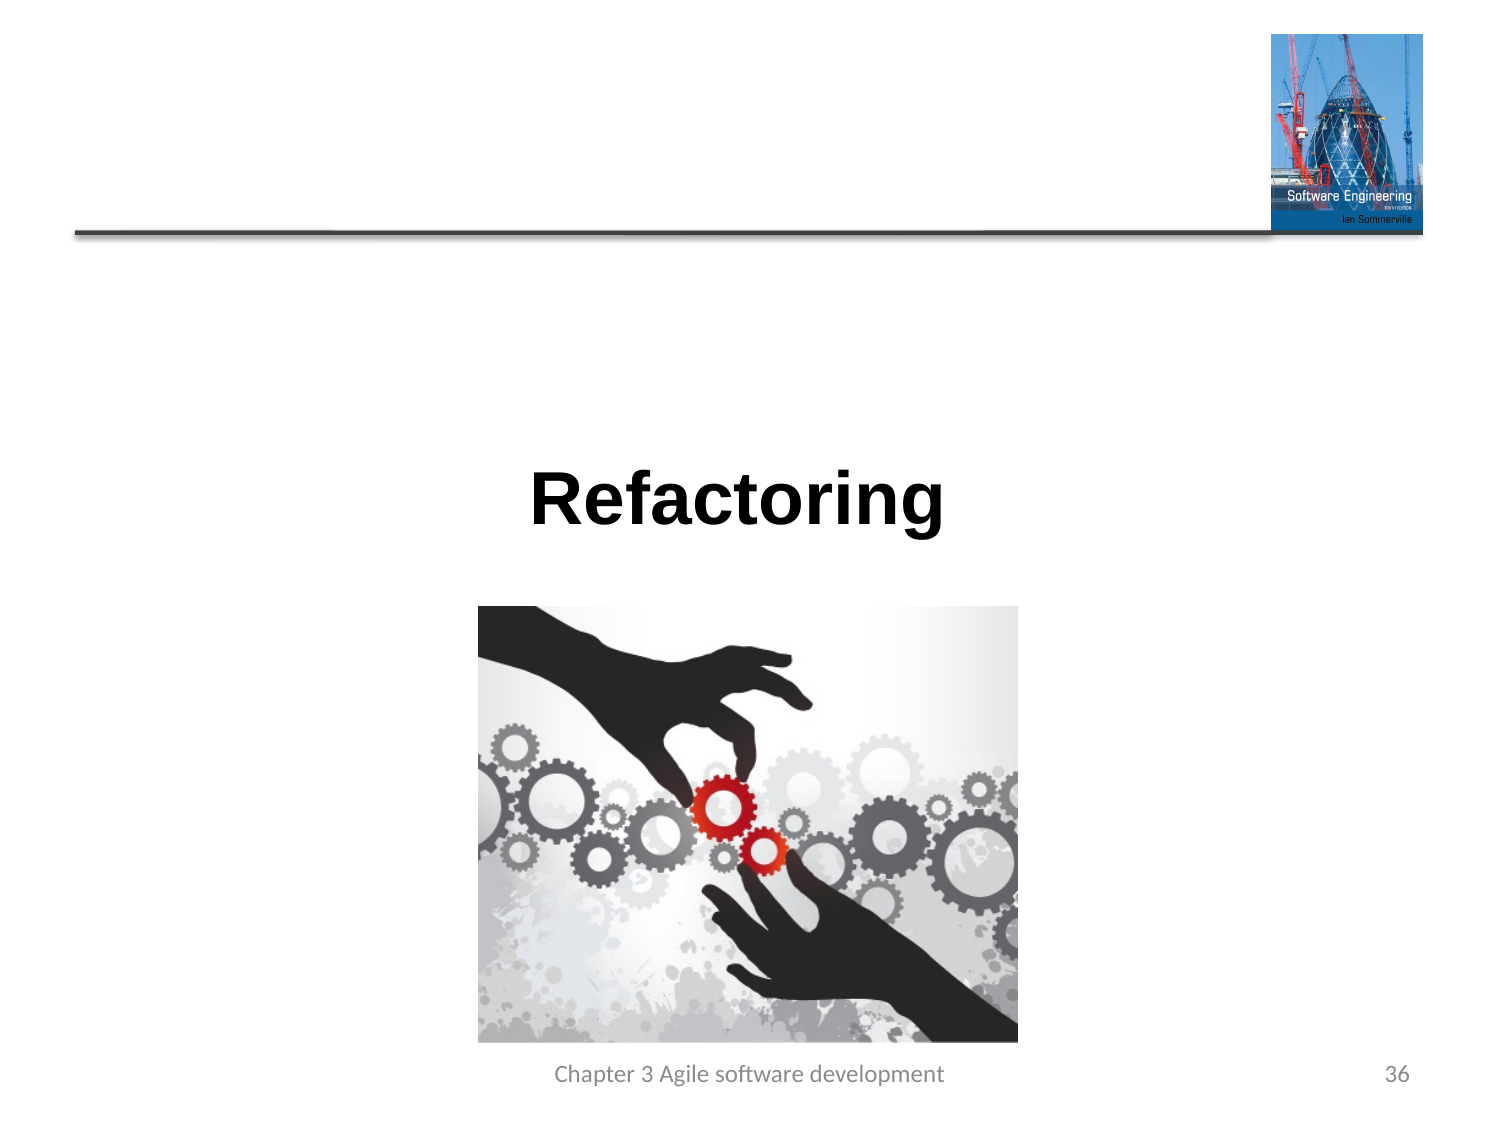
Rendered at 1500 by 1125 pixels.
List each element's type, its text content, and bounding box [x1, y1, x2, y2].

footer Chapter 3 Agile software development [512, 1052, 988, 1103]
picture [478, 605, 1018, 1043]
slide_number 36 [1074, 1042, 1425, 1103]
text_box Refactoring [514, 442, 962, 548]
picture [1271, 34, 1423, 230]
